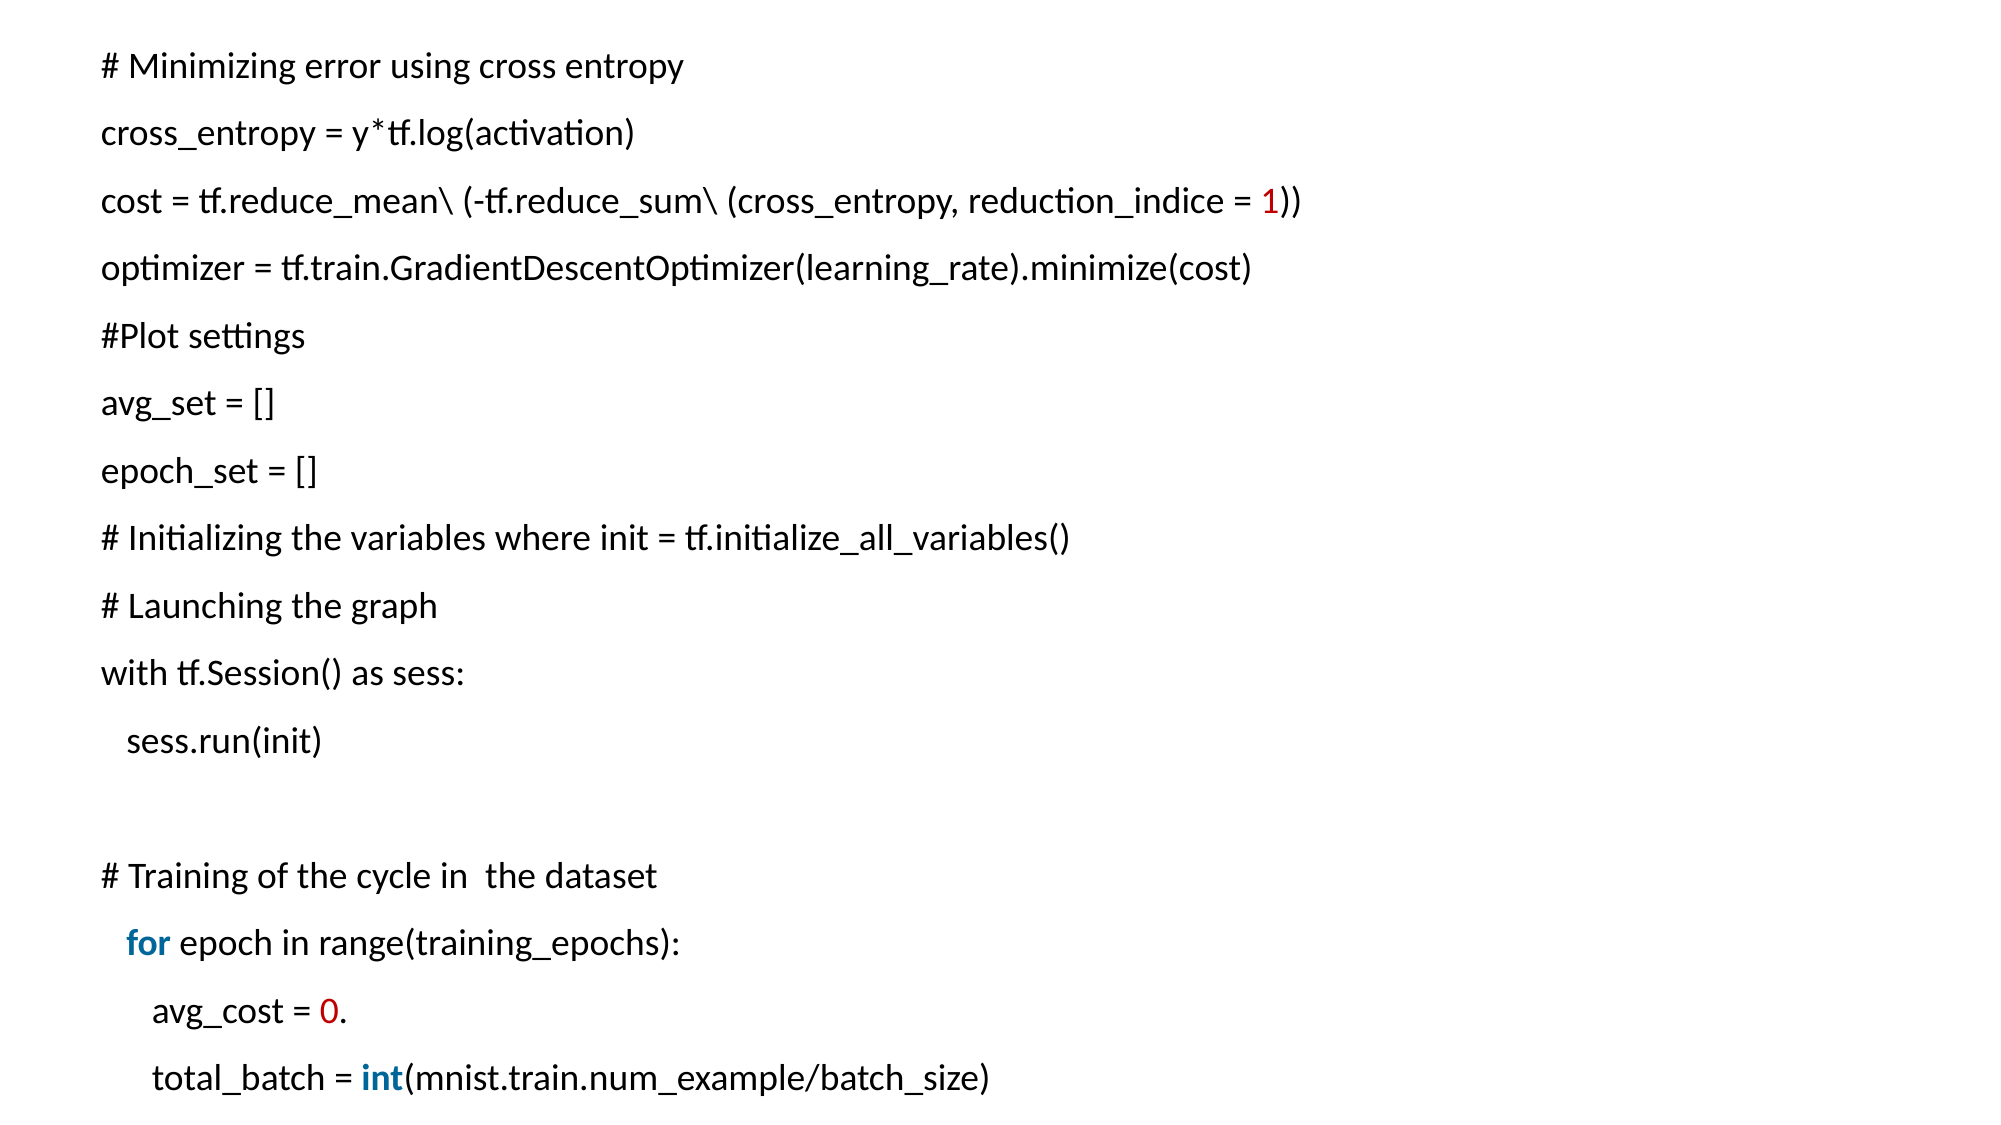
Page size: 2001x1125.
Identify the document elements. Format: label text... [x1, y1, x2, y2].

text_box # Minimizing error using cross entropy cross_entropy = y*tf.log(activation) cost = tf.reduce_mean\ (-tf.reduce_sum\ (cross_entropy, reduction_indice = 1)) optimizer = tf.train.GradientDescentOptimizer(learning_rate).minimize(cost) #Plot settings avg_set = [] epoch_set = [] # Initializing the variables where init = tf.initialize_all_variables() # Launching the graph with tf.Session() as sess: sess.run(init) # Training of the cycle in the dataset for epoch in range(training_epochs): avg_cost = 0. total_batch = int(mnist.train.num_example/batch_size) [10, 10, 2000, 1125]
